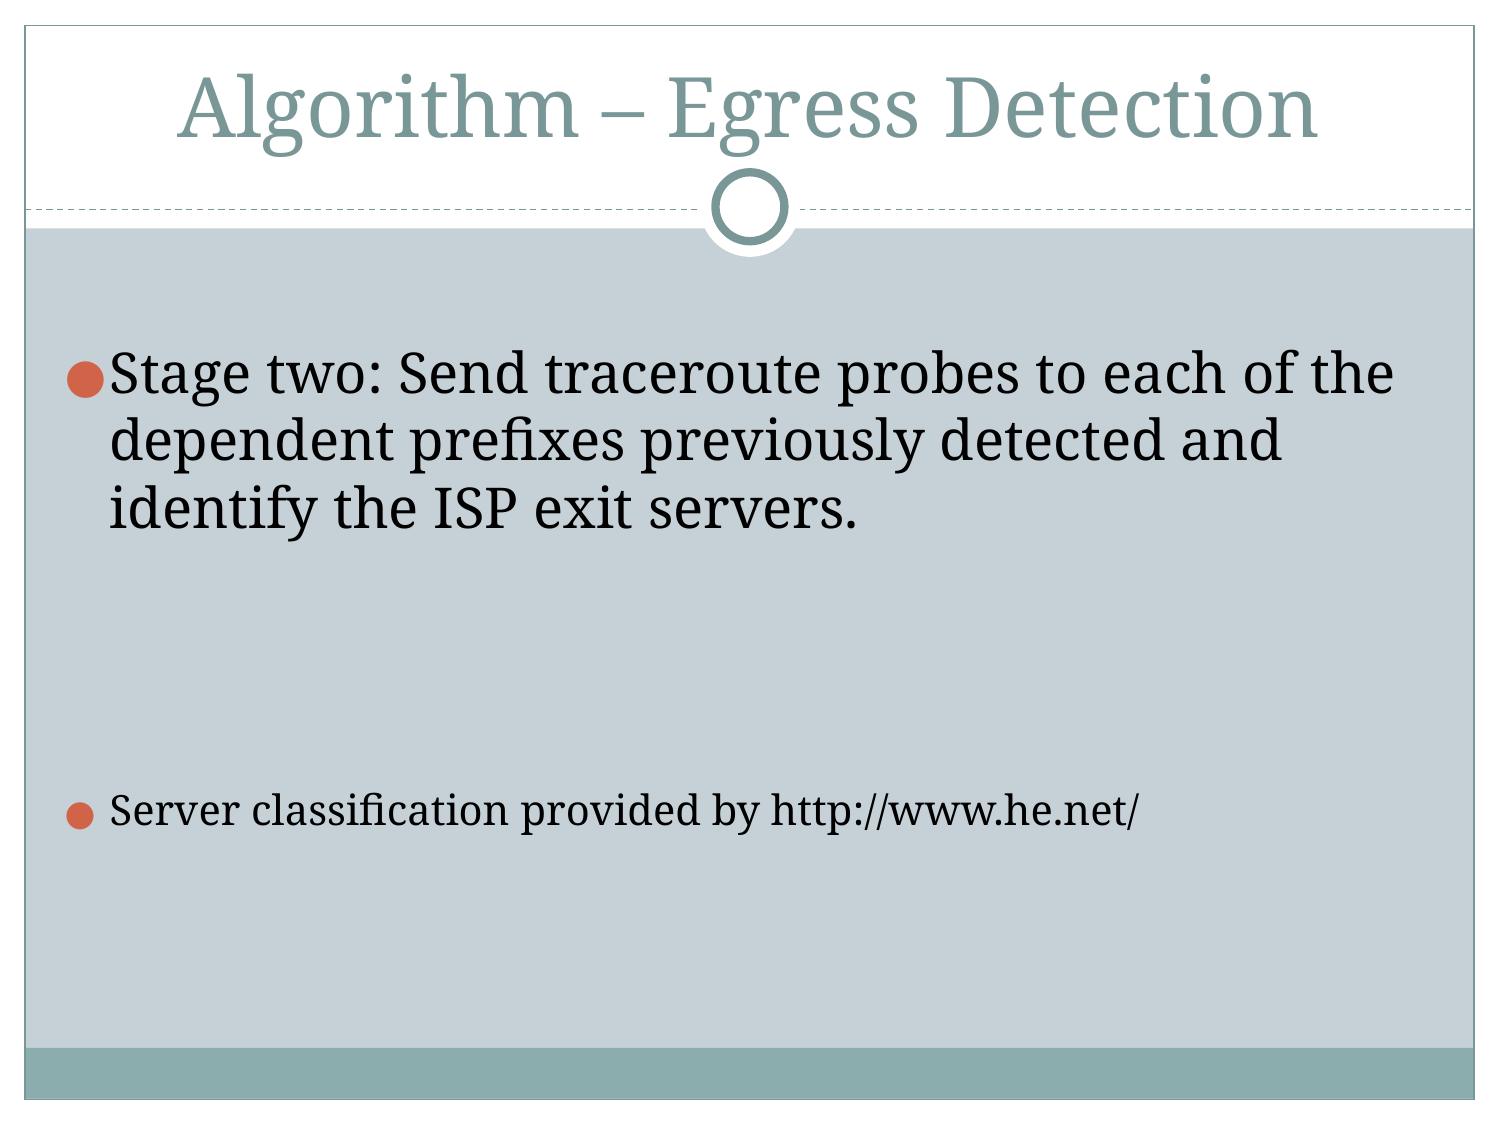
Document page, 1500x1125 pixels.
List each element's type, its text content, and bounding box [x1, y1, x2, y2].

title Algorithm – Egress Detection [49, 37, 1450, 162]
list Stage two: Send traceroute probes to each of the dependent prefixes previously detected and identify the ISP exit servers. Server classification provided by http://www.he.net/ [49, 250, 1445, 1001]
